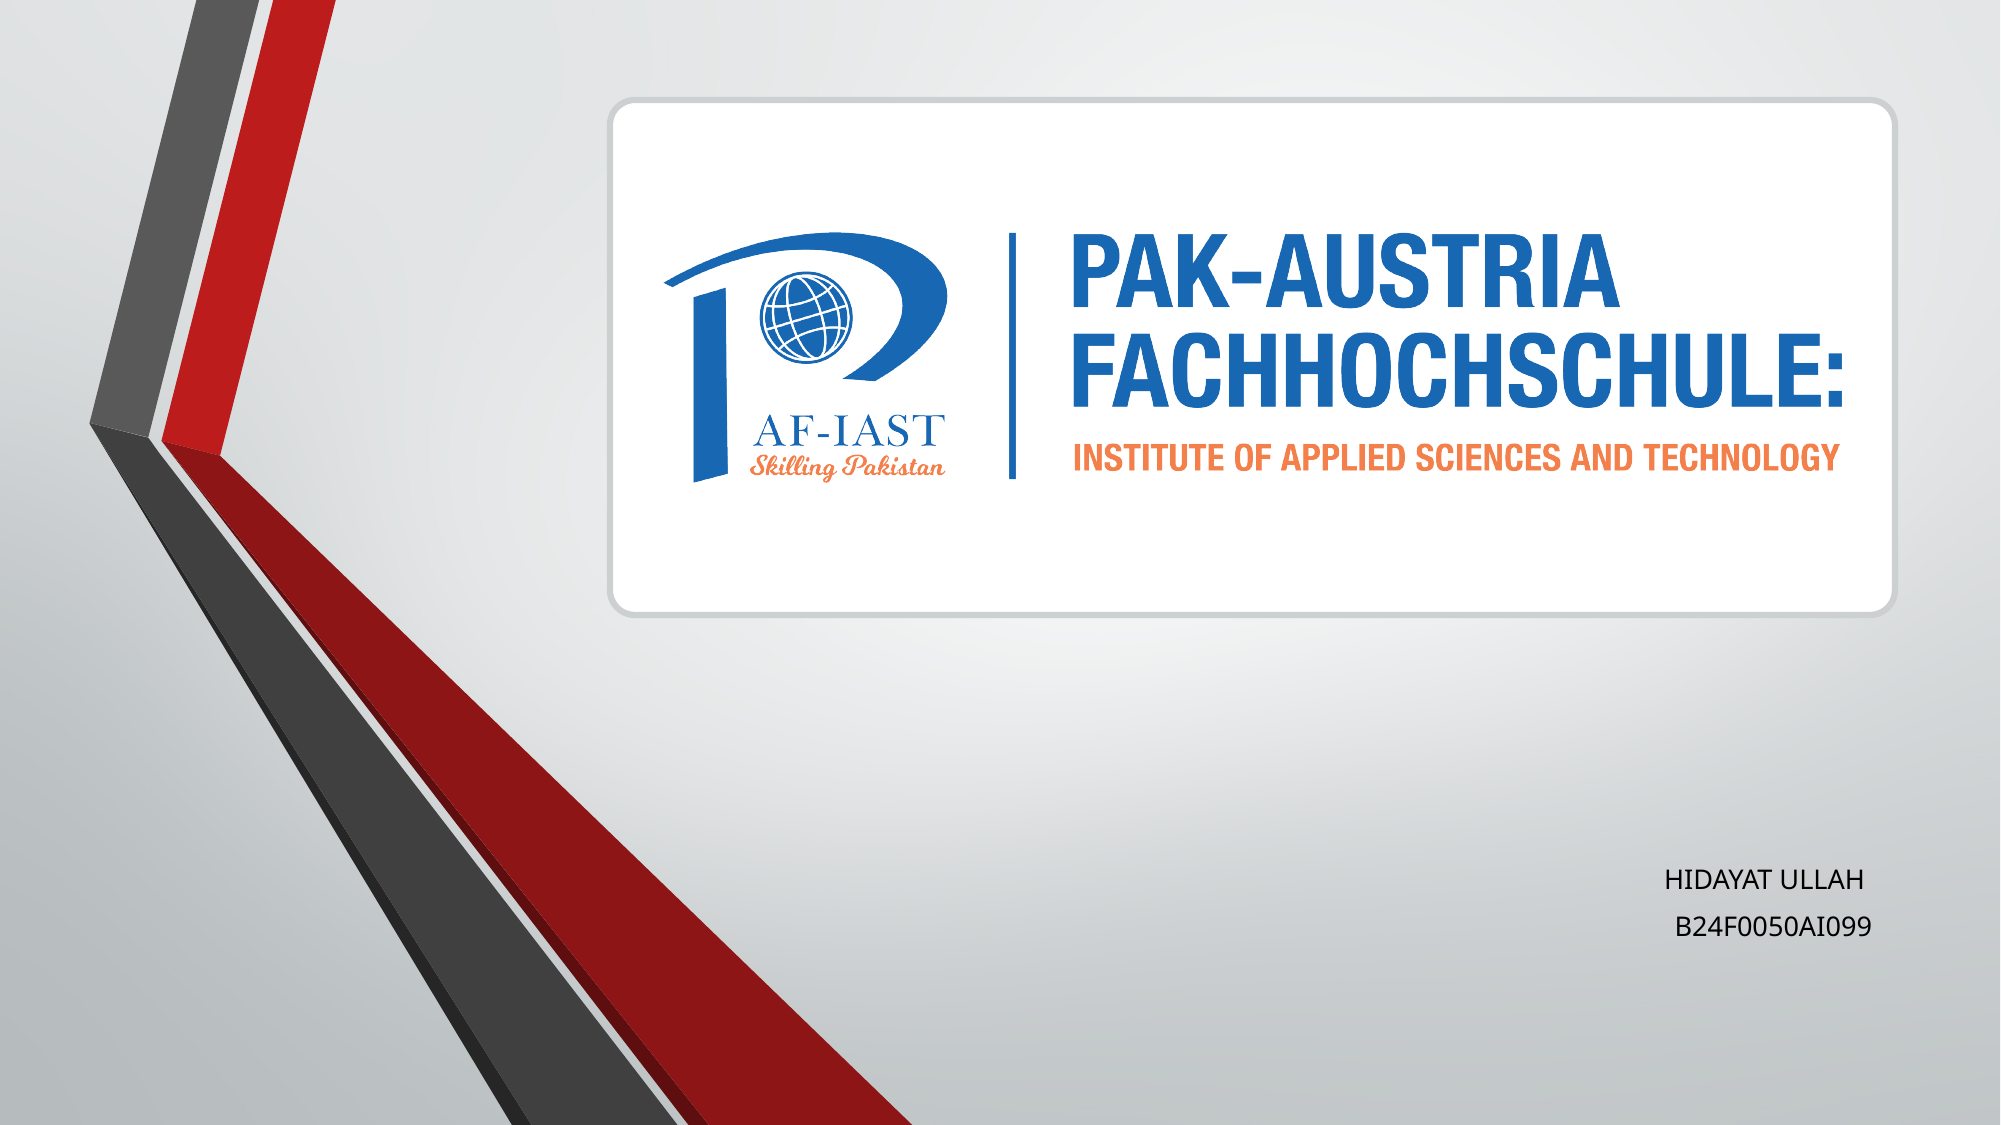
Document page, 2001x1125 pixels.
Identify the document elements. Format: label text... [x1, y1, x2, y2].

subtitle HIDAYAT ULLAH B24F0050AI099 [740, 858, 1887, 966]
text_box [608, 98, 1897, 617]
picture [663, 232, 1842, 483]
